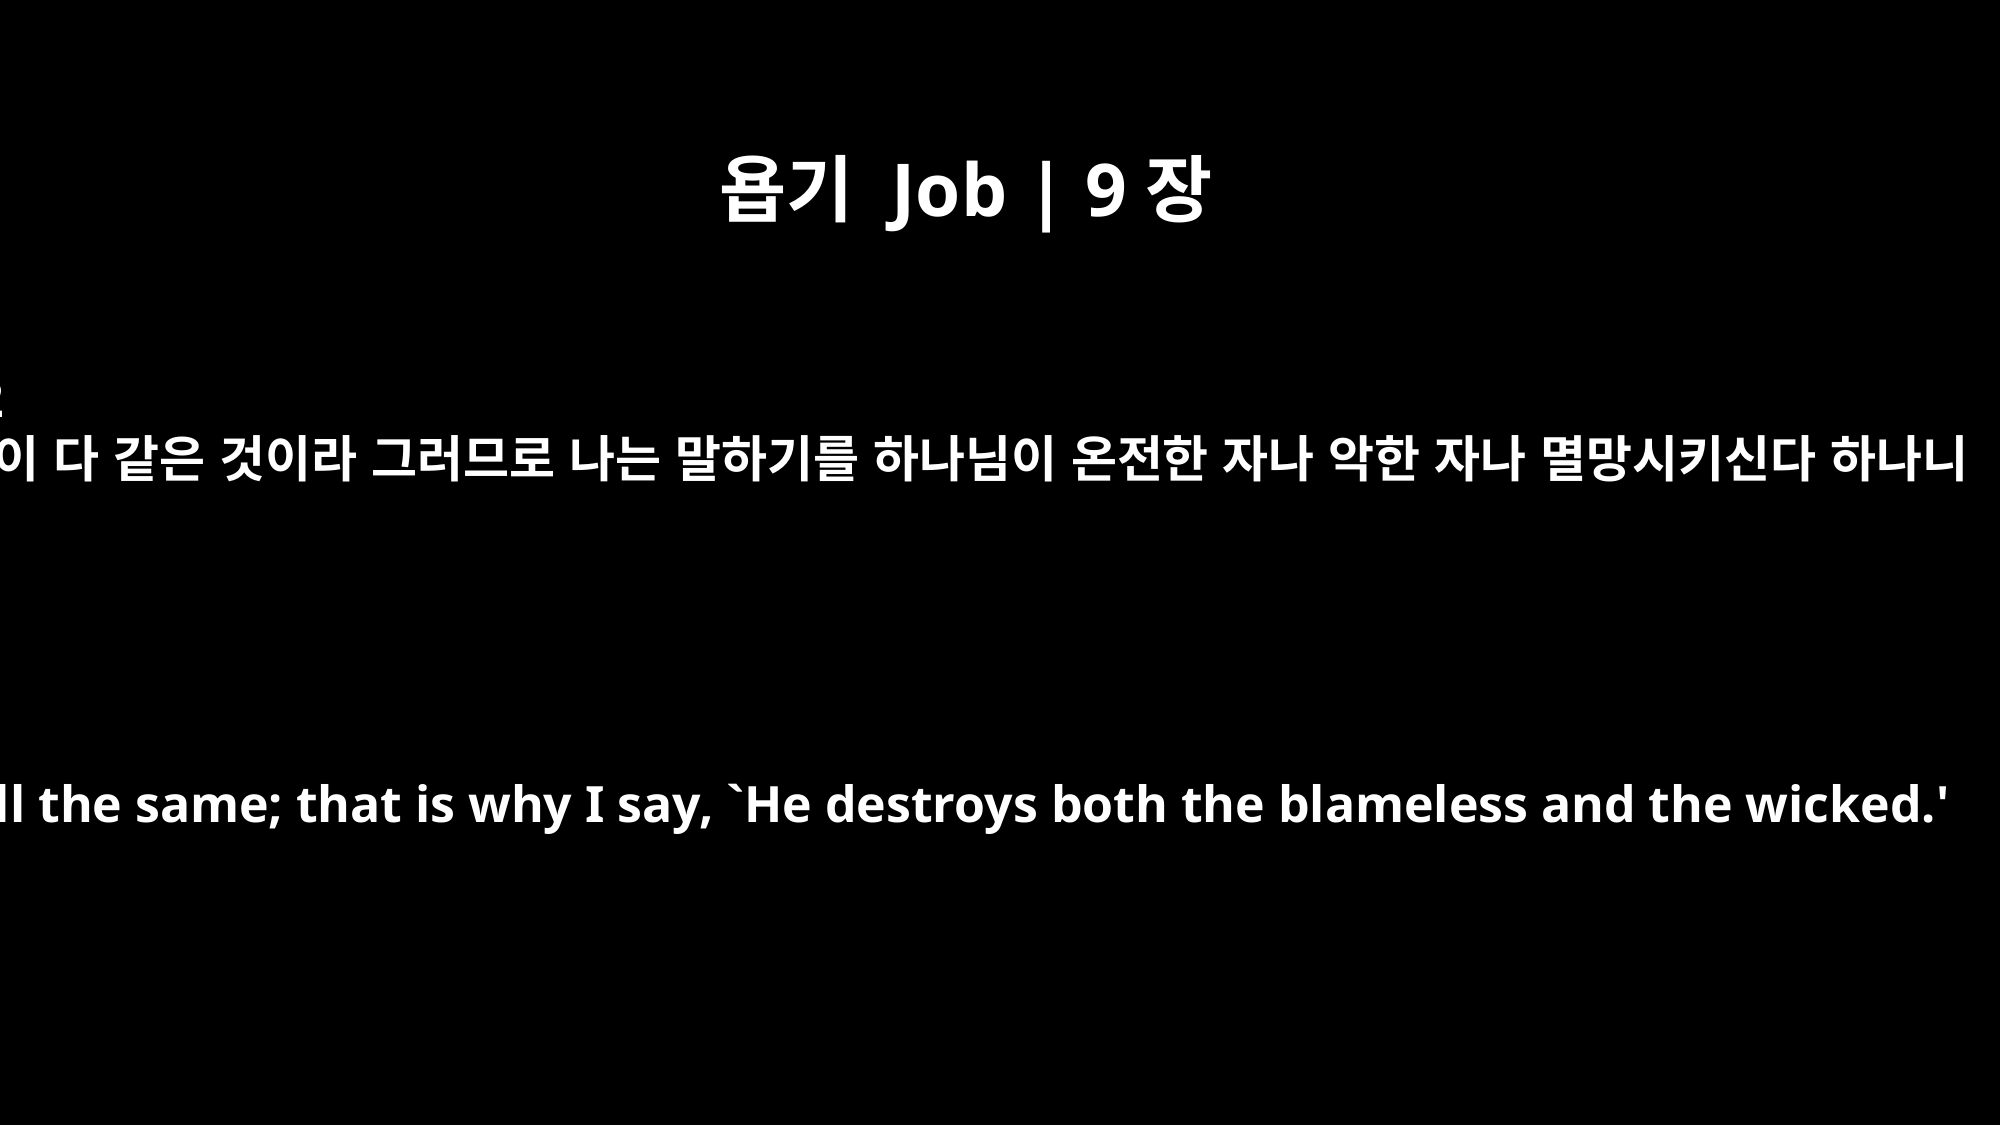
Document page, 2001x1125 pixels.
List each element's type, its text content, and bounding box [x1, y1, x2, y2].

text_box It is all the same; that is why I say, `He destroys both the blameless and the wicked.' [0, 764, 1965, 840]
text_box 22 일이 다 같은 것이라 그러므로 나는 말하기를 하나님이 온전한 자나 악한 자나 멸망시키신다 하나니 [0, 359, 1985, 495]
text_box 욥기 Job | 9장 [704, 136, 1228, 239]
